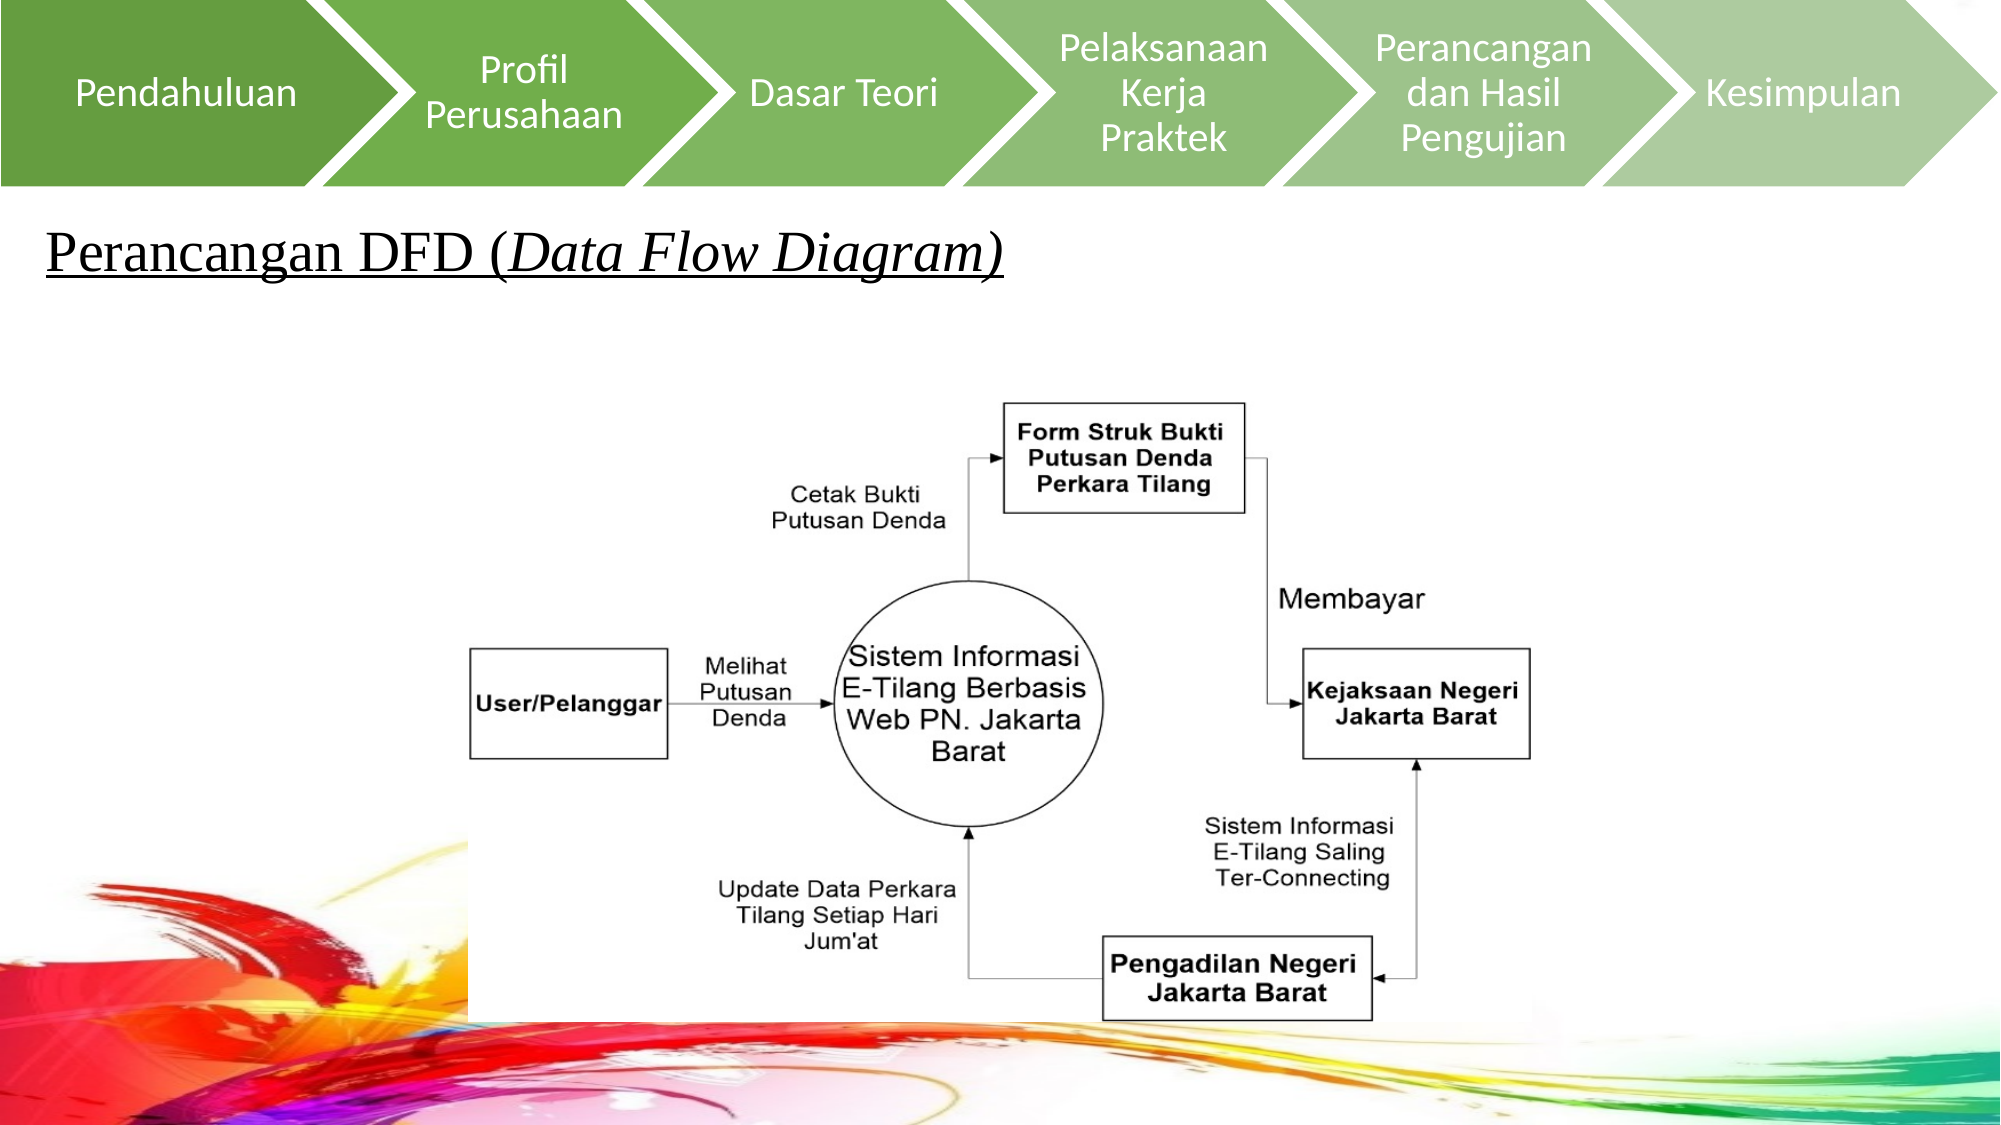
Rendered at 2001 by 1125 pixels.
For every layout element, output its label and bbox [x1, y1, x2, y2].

text_box [319, 0, 639, 188]
text_box [639, 0, 959, 188]
picture [467, 401, 1532, 1022]
text_box [0, 0, 319, 188]
text_box [1279, 0, 1599, 188]
text_box [959, 0, 1279, 188]
text_box [1599, 0, 2000, 188]
list [0, 188, 2000, 1125]
